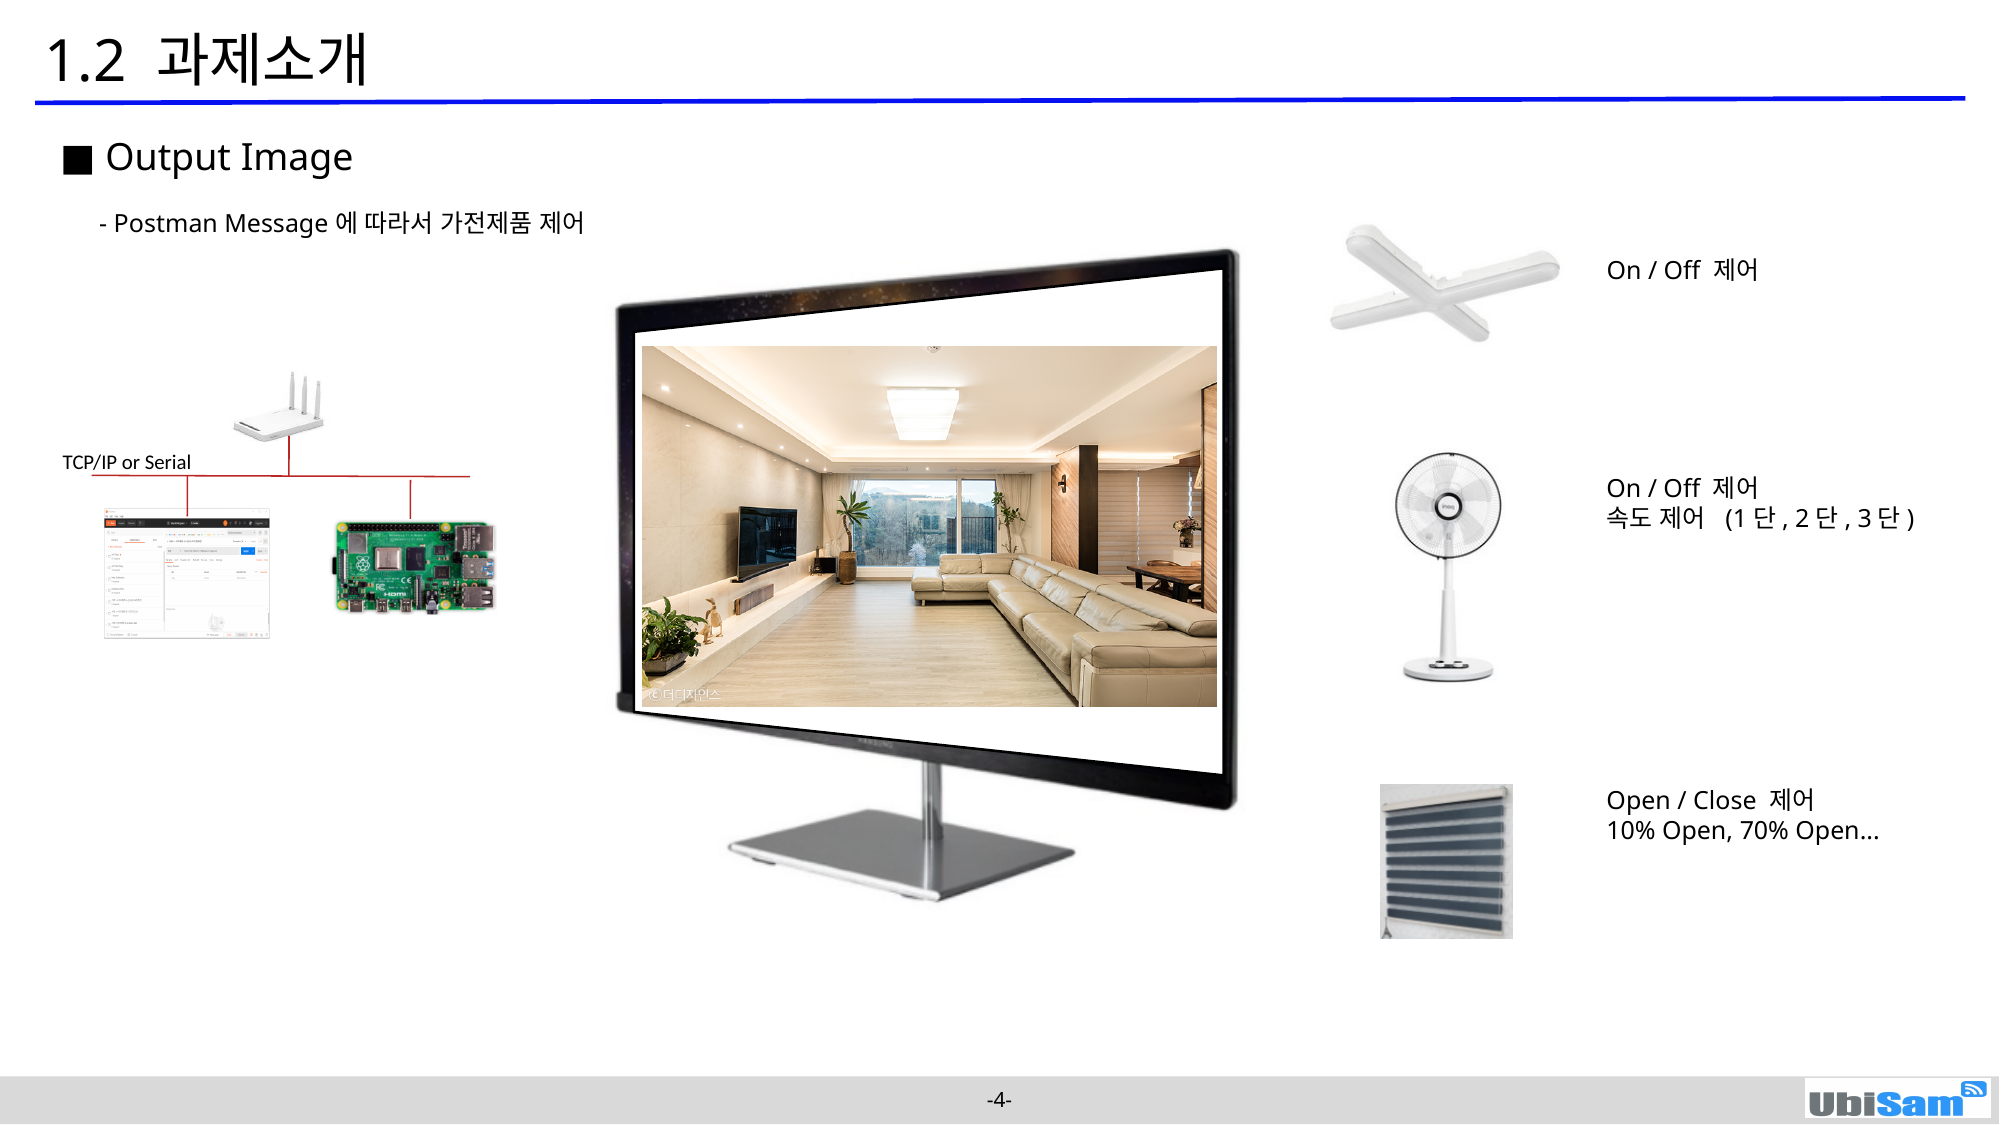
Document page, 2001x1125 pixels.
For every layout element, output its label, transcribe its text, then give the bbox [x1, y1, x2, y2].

picture [601, 238, 1257, 912]
picture [1805, 1078, 1991, 1118]
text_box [72, 368, 497, 639]
text_box On / Off 제어 [1606, 254, 1825, 285]
text_box ■ Output Image - Postman Message에 따라서 가전제품 제어 [60, 132, 1686, 239]
picture [1380, 784, 1513, 940]
title 1.2 과제소개 [29, 0, 435, 116]
picture [1326, 220, 1567, 351]
picture [1387, 448, 1506, 687]
text_box On / Off 제어 속도 제어 (1단, 2단, 3단) [1606, 472, 1942, 533]
text_box Open / Close 제어 10% Open, 70% Open... [1606, 784, 1942, 846]
